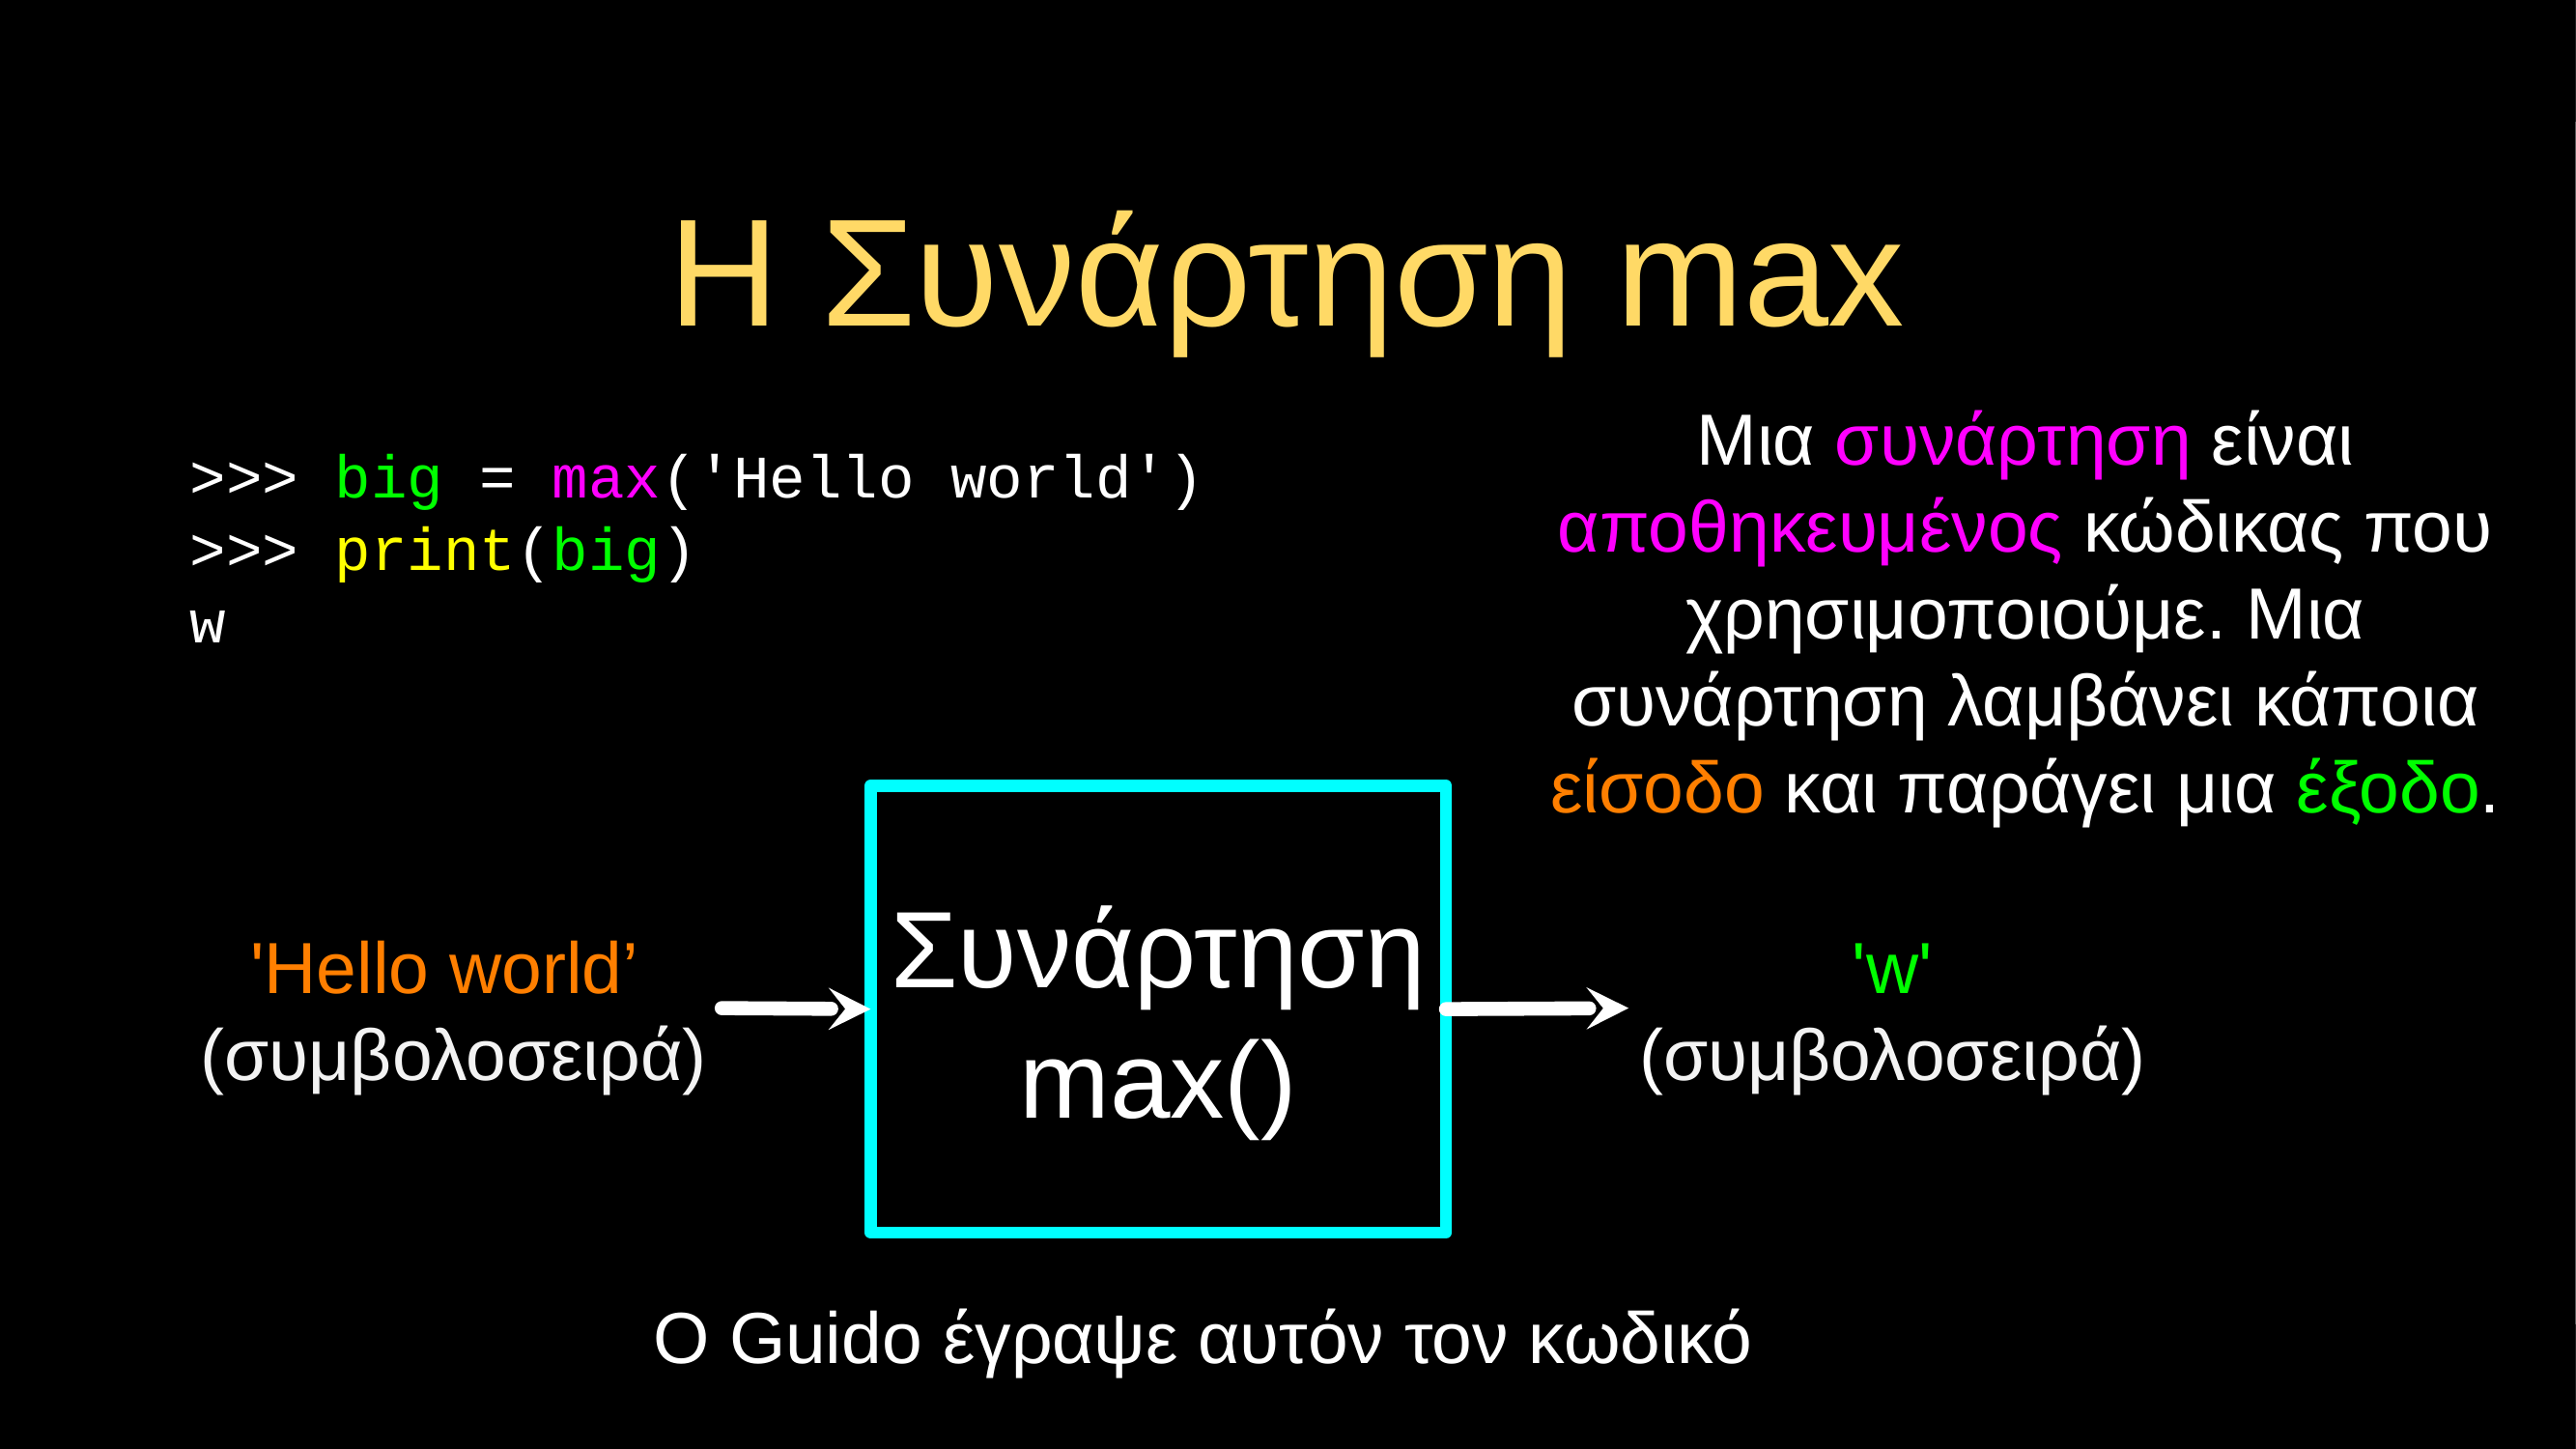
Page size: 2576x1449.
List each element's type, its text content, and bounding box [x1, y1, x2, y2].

text_box >>> big = max('Hello world') >>> print(big) w [189, 414, 1320, 678]
text_box Συνάρτηση max() [870, 785, 1447, 1233]
text_box 'w' (συμβολοσειρά) [1628, 917, 2157, 1099]
title Η Συνάρτηση max [183, 127, 2391, 403]
text_box Ο Guido έγραψε αυτόν τον κωδικό [584, 1285, 1822, 1384]
text_box 'Hello world’ (συμβολοσειρά) [185, 917, 722, 1099]
text_box Μια συνάρτηση είναι αποθηκευμένος κώδικας που χρησιμοποιούμε. Μια συνάρτηση λαμβάνει κάποια είσοδο και παράγει μια έξοδο. [1540, 348, 2511, 871]
